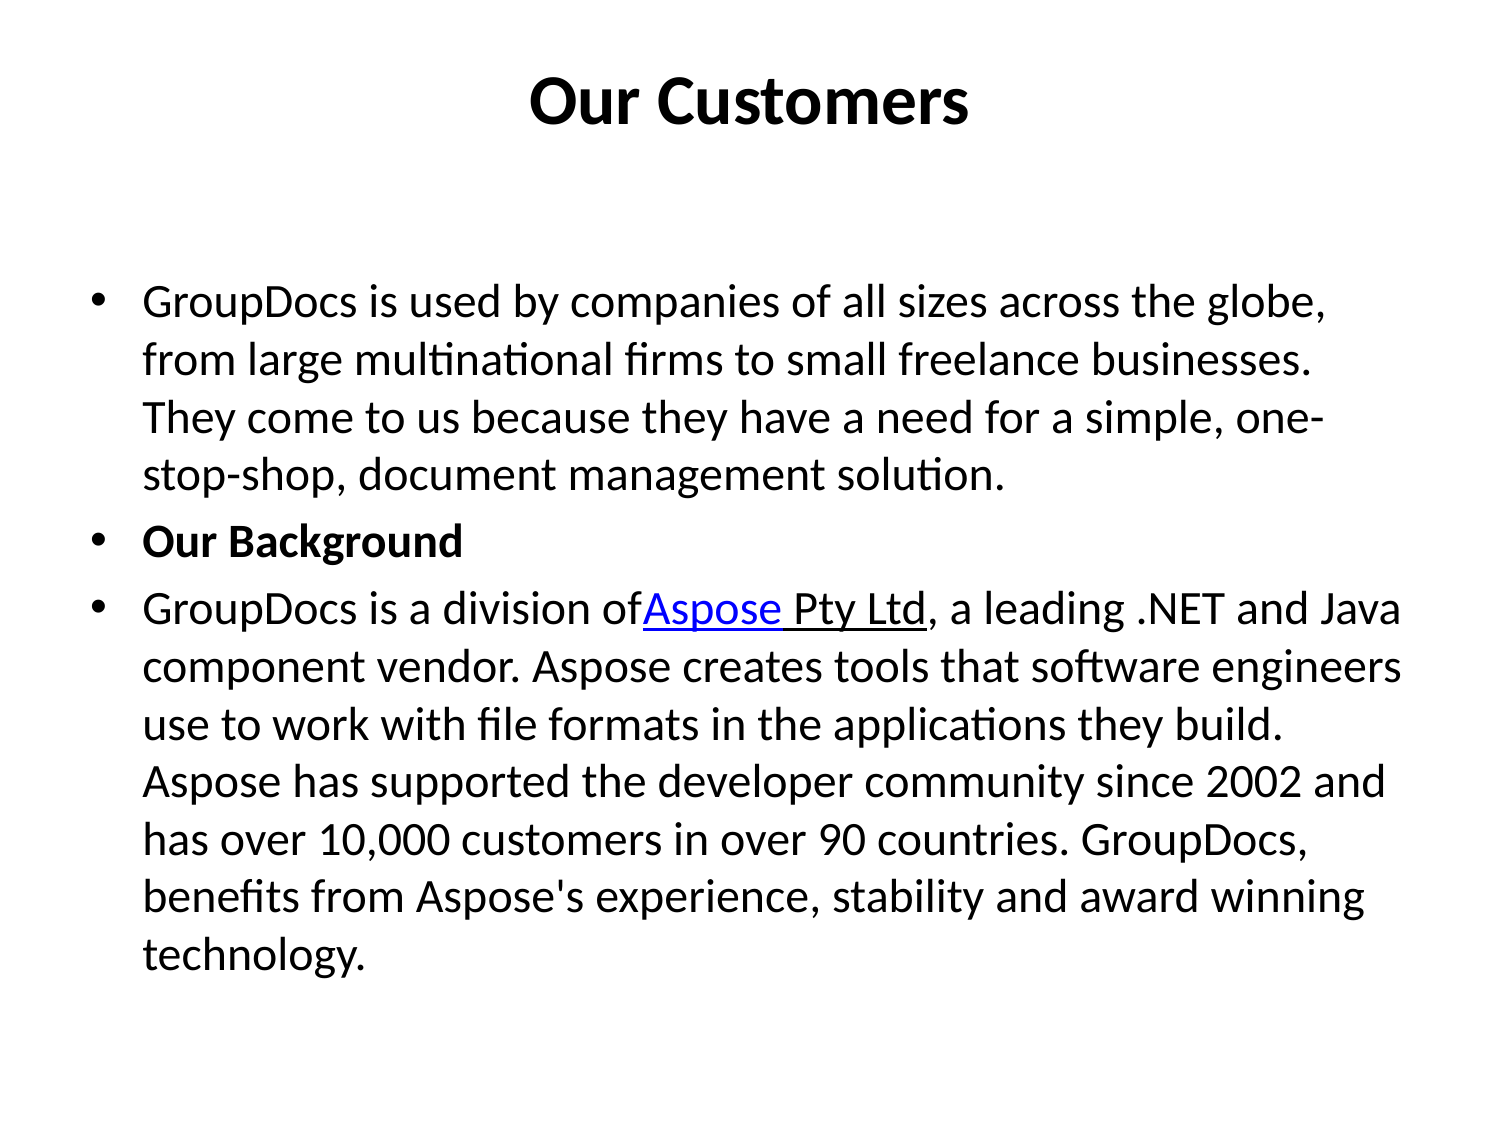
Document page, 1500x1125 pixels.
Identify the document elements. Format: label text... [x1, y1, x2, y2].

list GroupDocs is used by companies of all sizes across the globe, from large multinational firms to small freelance businesses. They come to us because they have a need for a simple, one-stop-shop, document management solution. Our Background GroupDocs is a division ofAspose Pty Ltd, a leading .NET and Java component vendor. Aspose creates tools that software engineers use to work with file formats in the applications they build. Aspose has supported the developer community since 2002 and has over 10,000 customers in over 90 countries. GroupDocs, benefits from Aspose's experience, stability and award winning technology. [75, 262, 1425, 1005]
title Our Customers [75, 45, 1425, 233]
